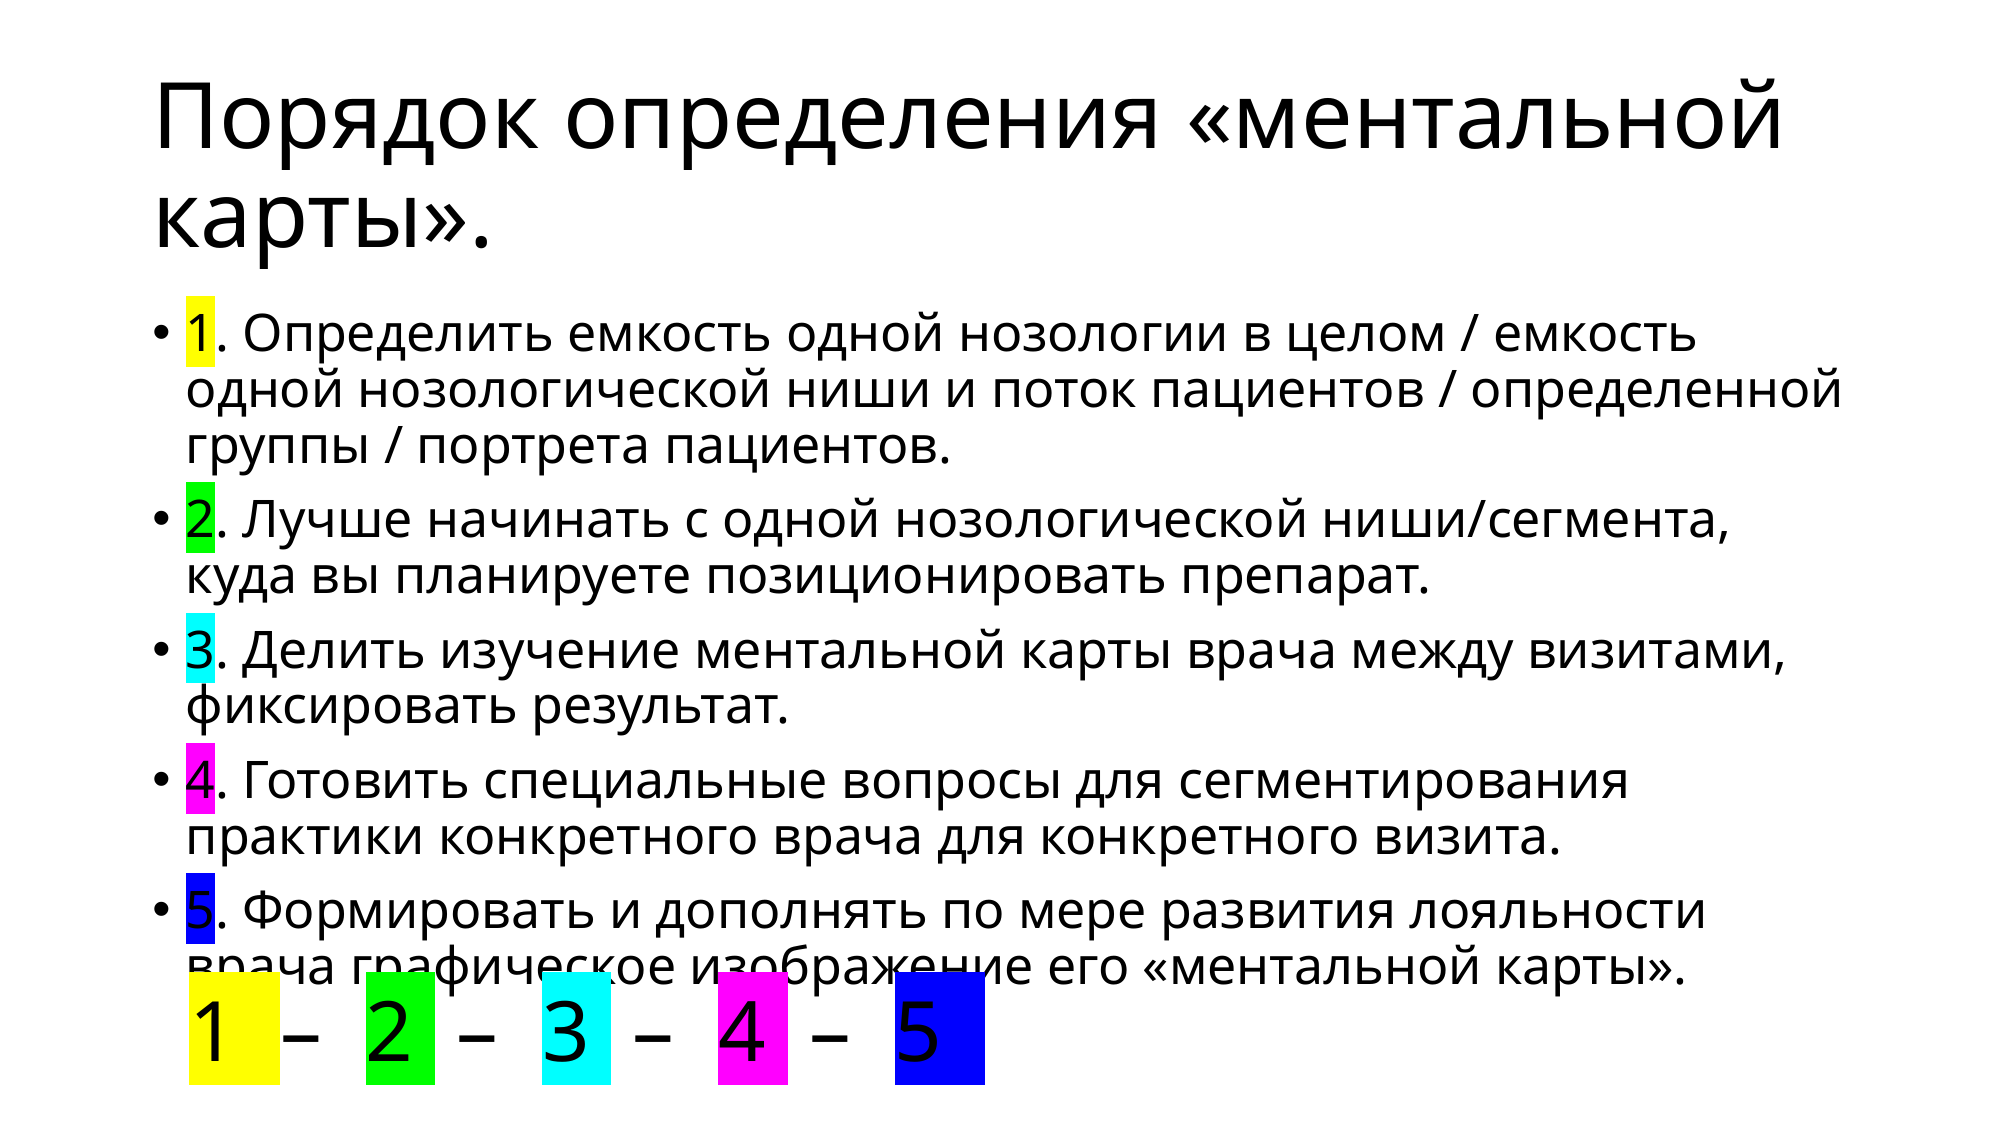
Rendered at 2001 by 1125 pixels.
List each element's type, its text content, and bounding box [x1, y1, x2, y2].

list 1. Определить емкость одной нозологии в целом / емкость одной нозологической ниши и поток пациентов / определенной группы / портрета пациентов. 2. Лучше начинать с одной нозологической ниши/сегмента, куда вы планируете позиционировать препарат. 3. Делить изучение ментальной карты врача между визитами, фиксировать результат. 4. Готовить специальные вопросы для сегментирования практики конкретного врача для конкретного визита. 5. Формировать и дополнять по мере развития лояльности врача графическое изображение его «ментальной карты». [137, 299, 1863, 1014]
text_box 1 – 2 – 3 – 4 – 5 [174, 970, 1354, 1086]
title Порядок определения «ментальной карты». [137, 59, 1863, 278]
